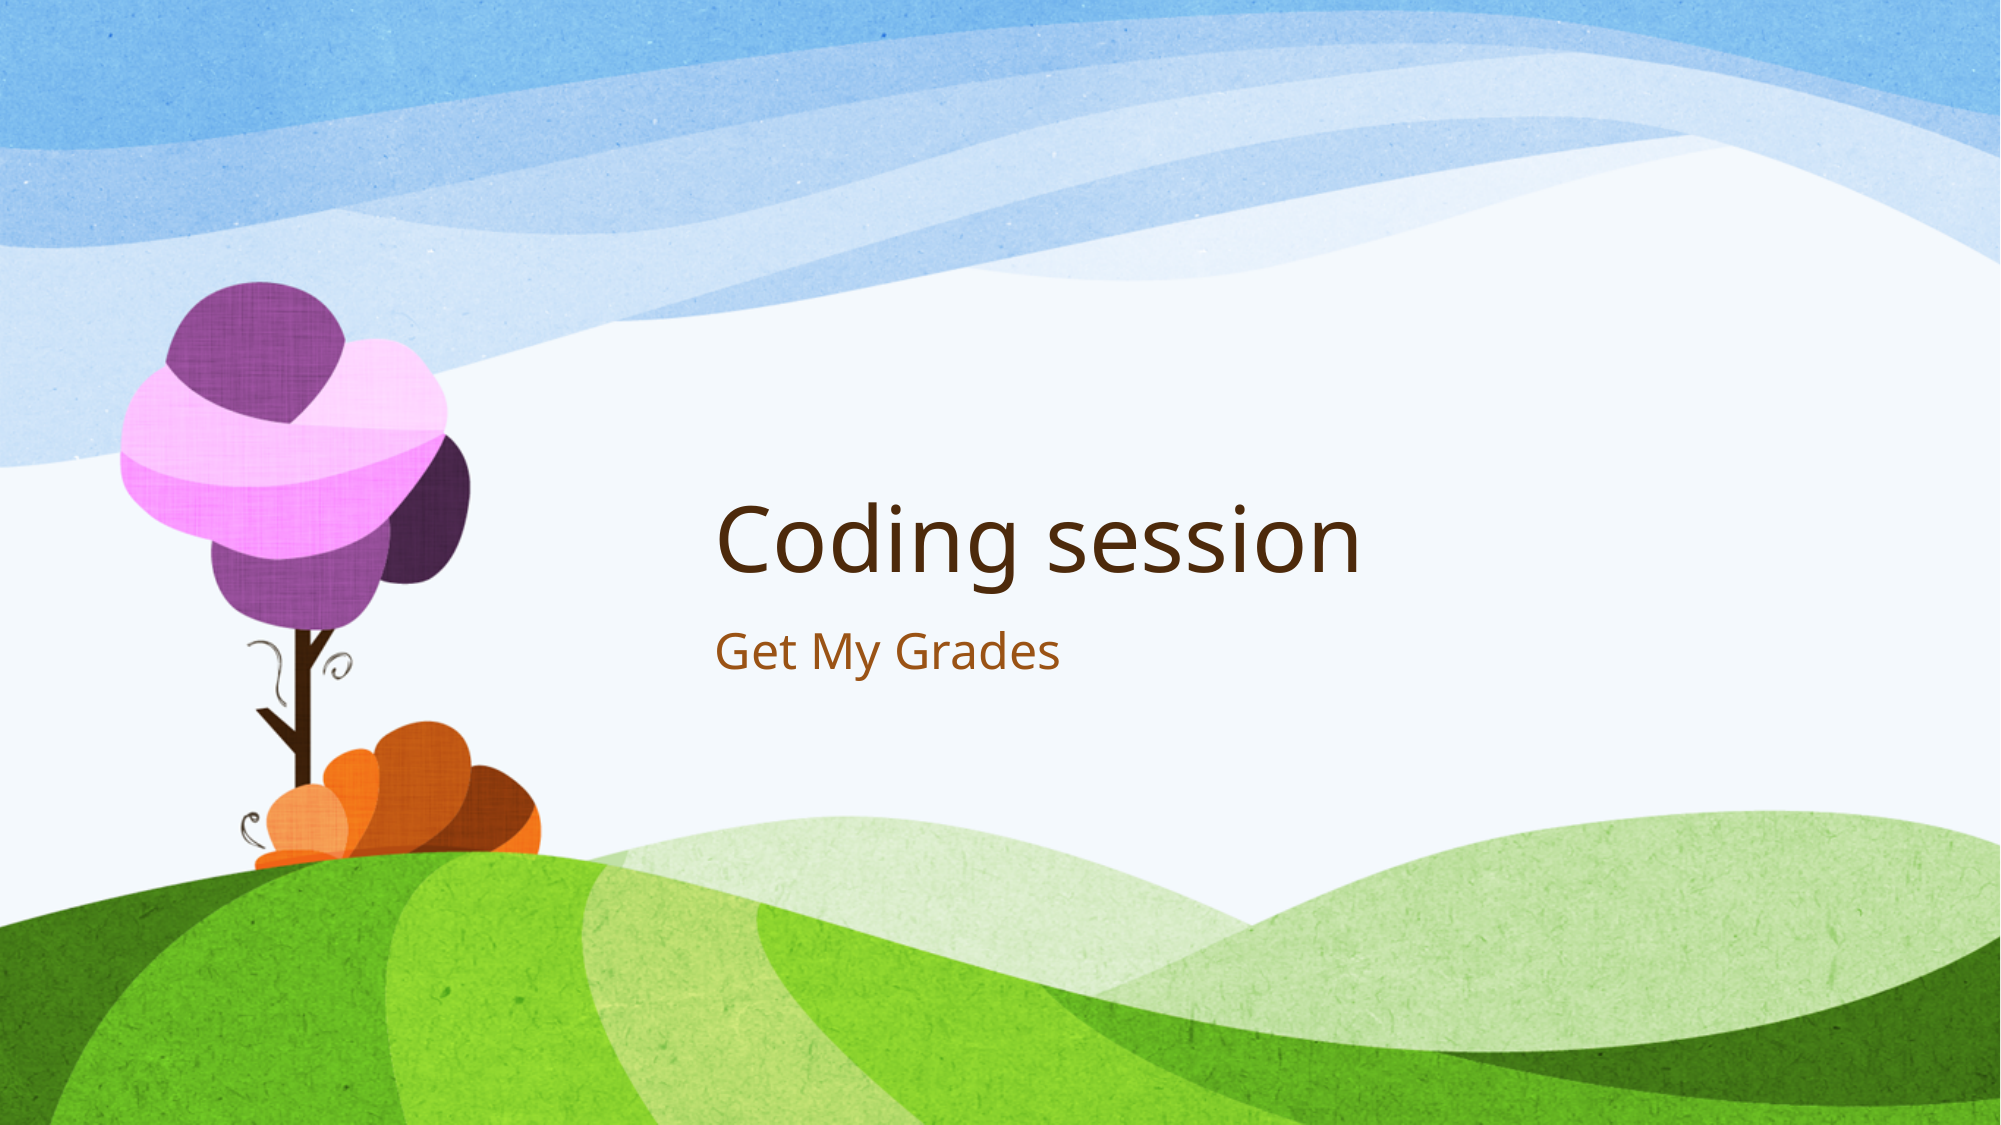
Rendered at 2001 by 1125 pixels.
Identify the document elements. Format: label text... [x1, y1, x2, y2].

title Coding session [699, 299, 1825, 600]
list Get My Grades [699, 612, 1825, 763]
picture [0, 0, 2001, 1125]
